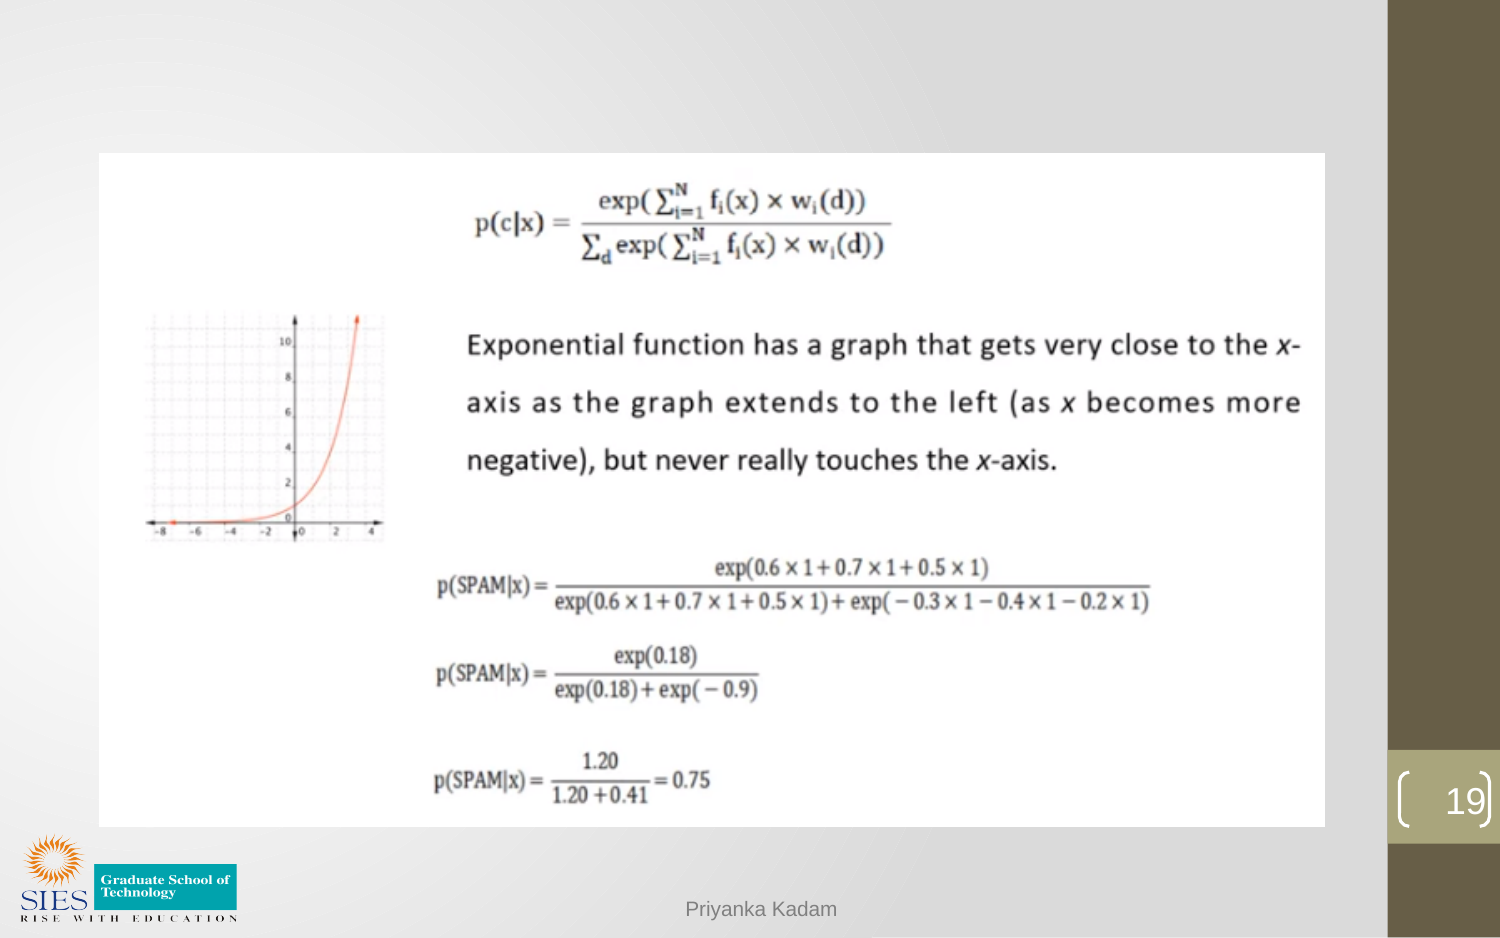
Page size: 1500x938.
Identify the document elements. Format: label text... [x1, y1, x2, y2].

picture [20, 832, 237, 922]
picture [98, 152, 1325, 827]
slide_number 19 [1397, 770, 1492, 828]
